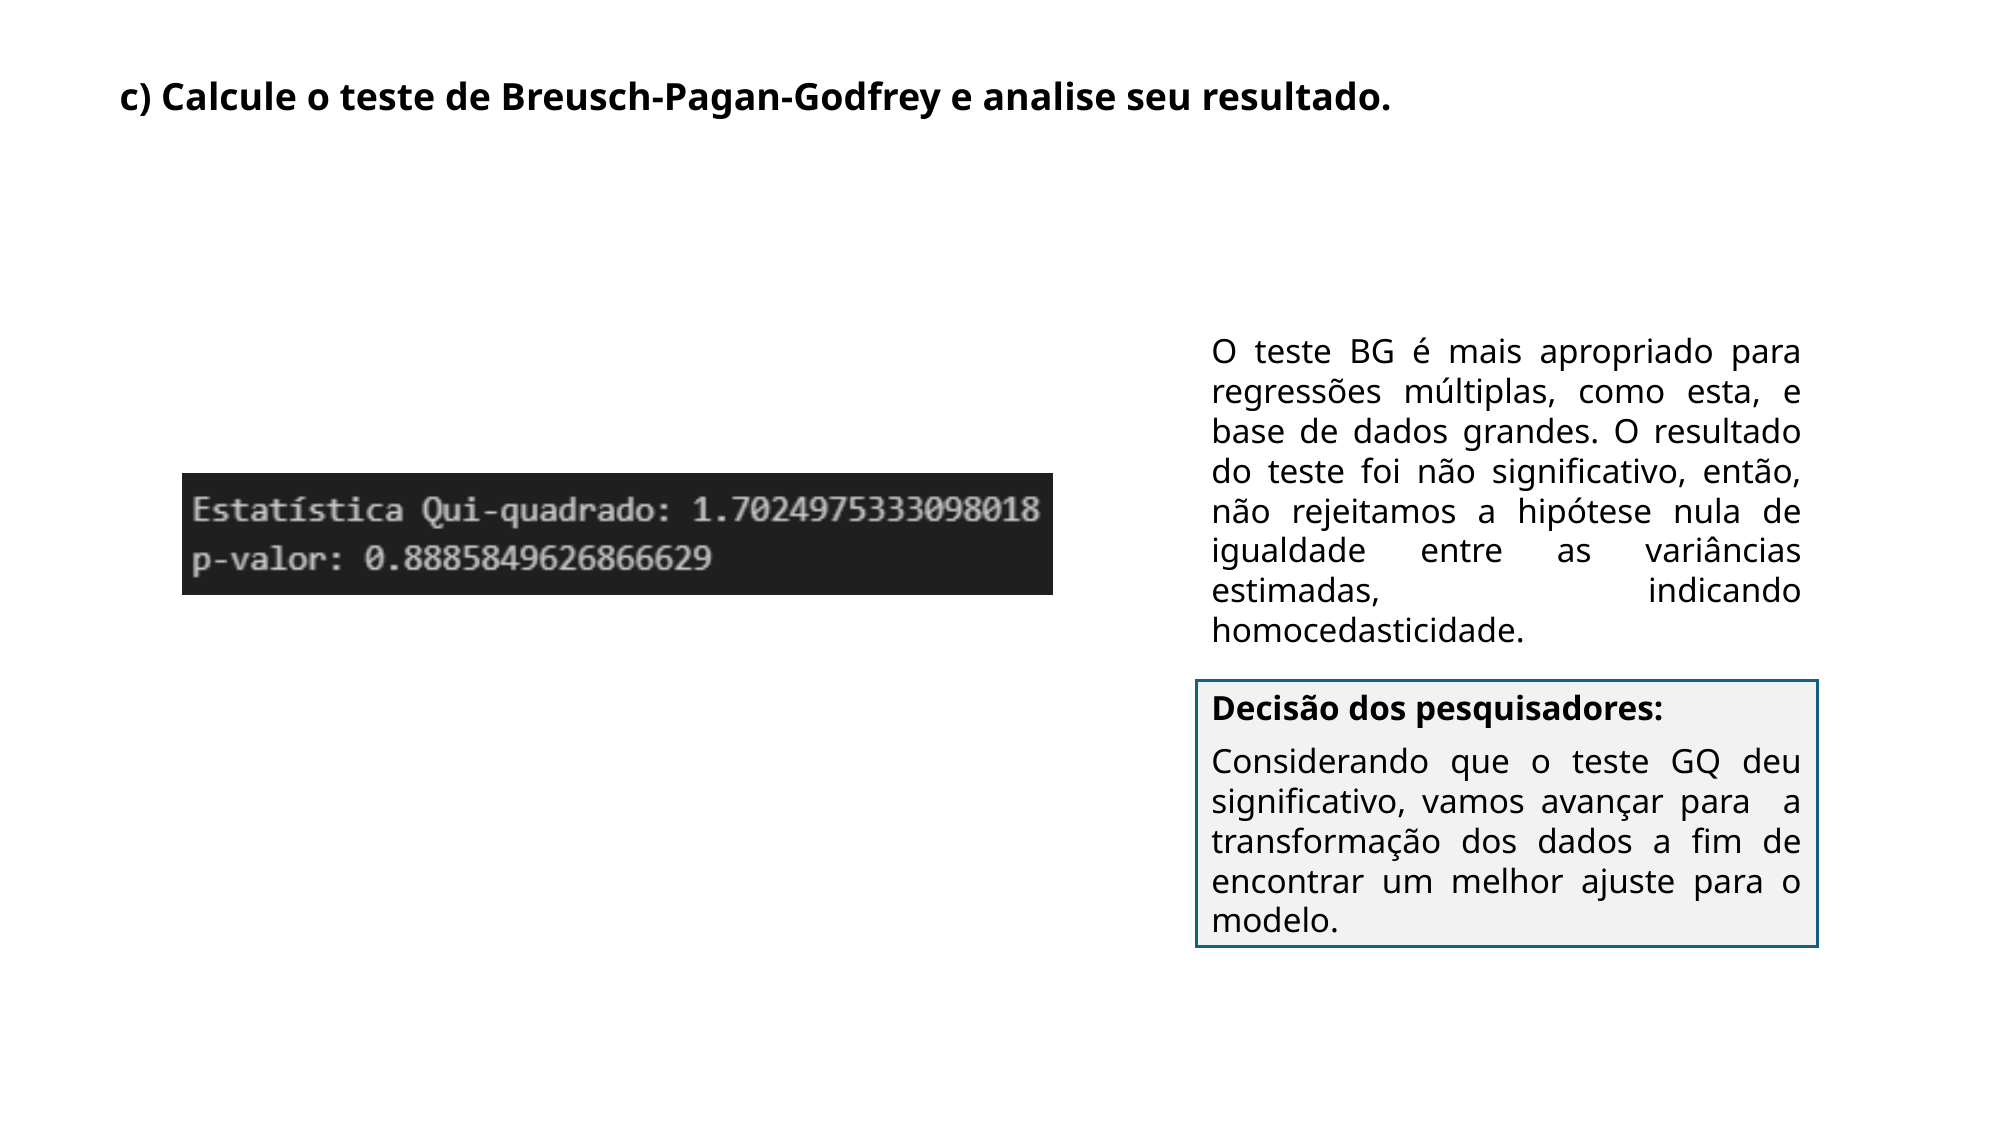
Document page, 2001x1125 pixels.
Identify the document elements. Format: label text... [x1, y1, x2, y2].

picture [181, 473, 1053, 595]
text_box c) Calcule o teste de Breusch-Pagan-Godfrey e analise seu resultado. [104, 65, 1923, 126]
text_box Decisão dos pesquisadores: Considerando que o teste GQ deu significativo, vamos avançar para a transformação dos dados a fim de encontrar um melhor ajuste para o modelo. [1195, 679, 1819, 948]
text_box O teste BG é mais apropriado para regressões múltiplas, como esta, e base de dados grandes. O resultado do teste foi não significativo, então, não rejeitamos a hipótese nula de igualdade entre as variâncias estimadas, indicando homocedasticidade. [1196, 322, 1818, 657]
